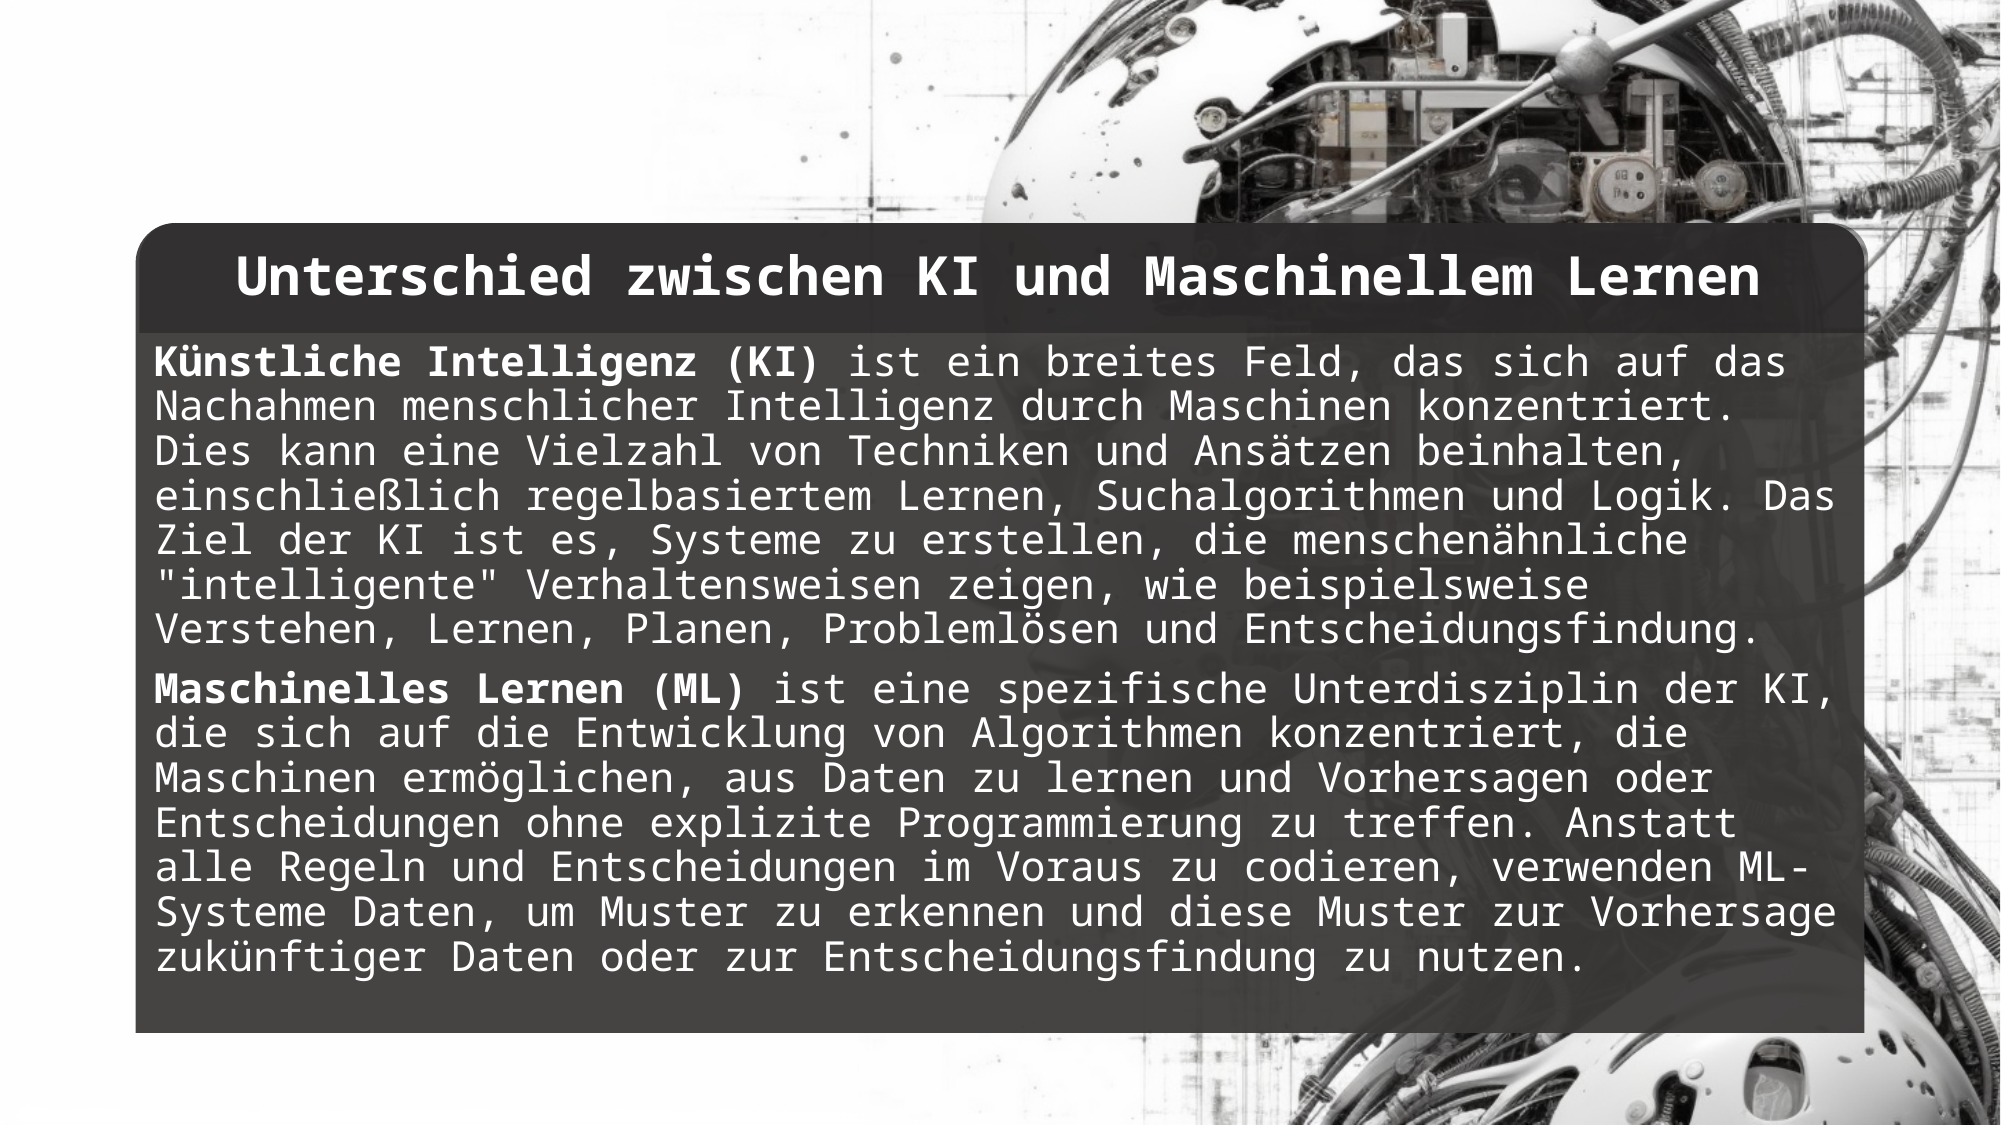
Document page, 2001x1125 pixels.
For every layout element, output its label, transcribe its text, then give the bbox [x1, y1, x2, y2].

picture [0, 0, 2001, 1125]
text_box [1865, 241, 1870, 334]
list Künstliche Intelligenz (KI) ist ein breites Feld, das sich auf das Nachahmen menschlicher Intelligenz durch Maschinen konzentriert. Dies kann eine Vielzahl von Techniken und Ansätzen beinhalten, einschließlich regelbasiertem Lernen, Suchalgorithmen und Logik. Das Ziel der KI ist es, Systeme zu erstellen, die menschenähnliche "intelligente" Verhaltensweisen zeigen, wie beispielsweise Verstehen, Lernen, Planen, Problemlösen und Entscheidungsfindung. Maschinelles Lernen (ML) ist eine spezifische Unterdisziplin der KI, die sich auf die Entwicklung von Algorithmen konzentriert, die Maschinen ermöglichen, aus Daten zu lernen und Vorhersagen oder Entscheidungen ohne explizite Programmierung zu treffen. Anstatt alle Regeln und Entscheidungen im Voraus zu codieren, verwenden ML-Systeme Daten, um Muster zu erkennen und diese Muster zur Vorhersage zukünftiger Daten oder zur Entscheidungsfindung zu nutzen. [139, 332, 1865, 1033]
title Unterschied zwischen KI und Maschinellem Lernen [135, 223, 1865, 333]
text_box [134, 256, 1866, 1034]
